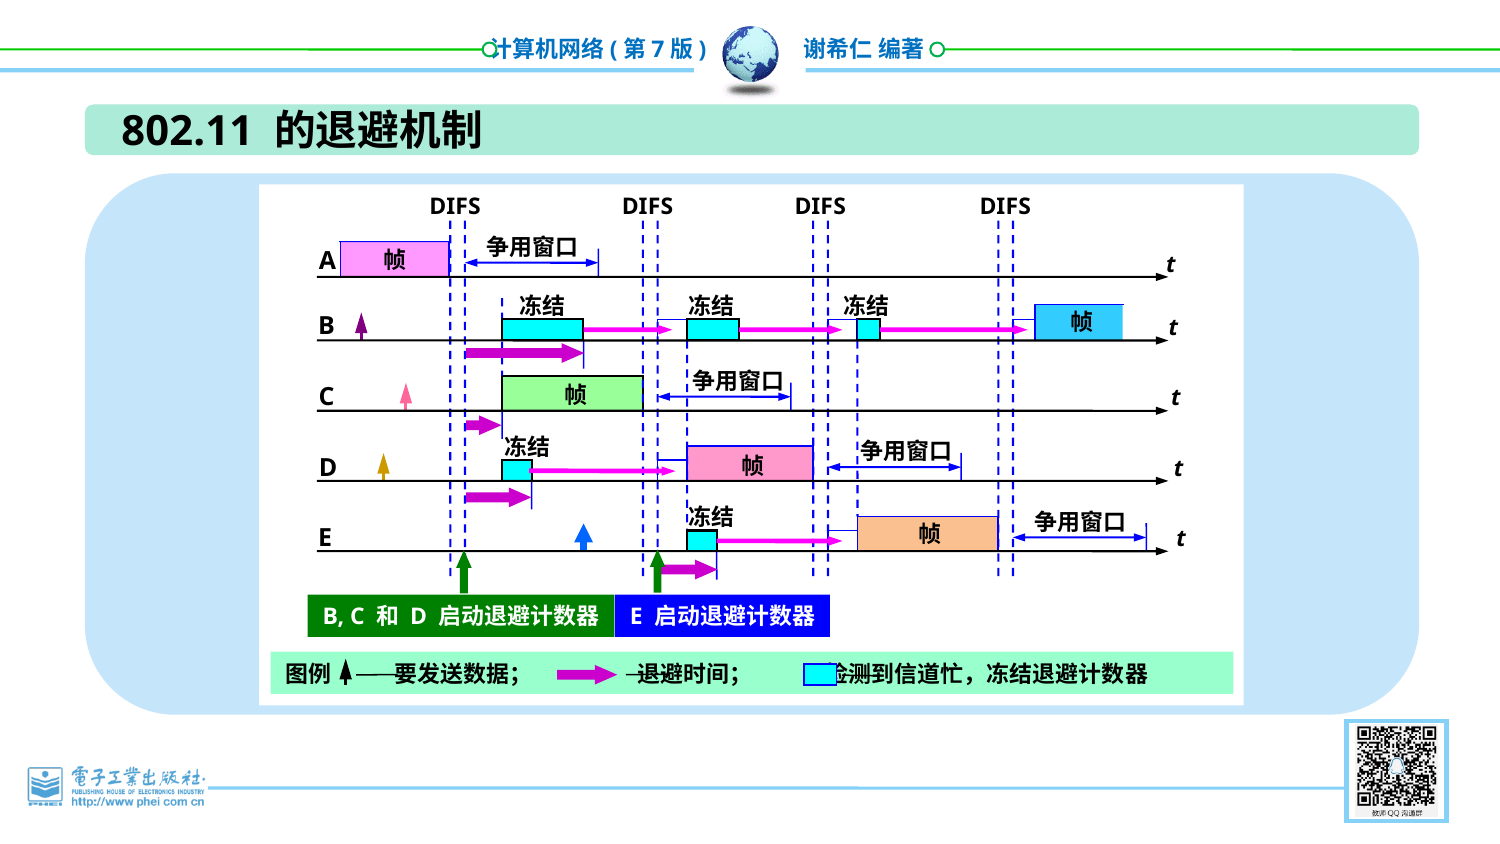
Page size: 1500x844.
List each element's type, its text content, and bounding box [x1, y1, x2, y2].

picture [720, 24, 780, 100]
text_box [82, 171, 1422, 717]
text_box [498, 104, 1420, 156]
picture [1355, 724, 1438, 817]
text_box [270, 651, 1234, 695]
text_box [84, 104, 106, 156]
text_box 802.11 的退避机制 [106, 96, 498, 162]
text_box [257, 182, 1246, 707]
picture [23, 764, 208, 809]
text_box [302, 184, 1202, 638]
